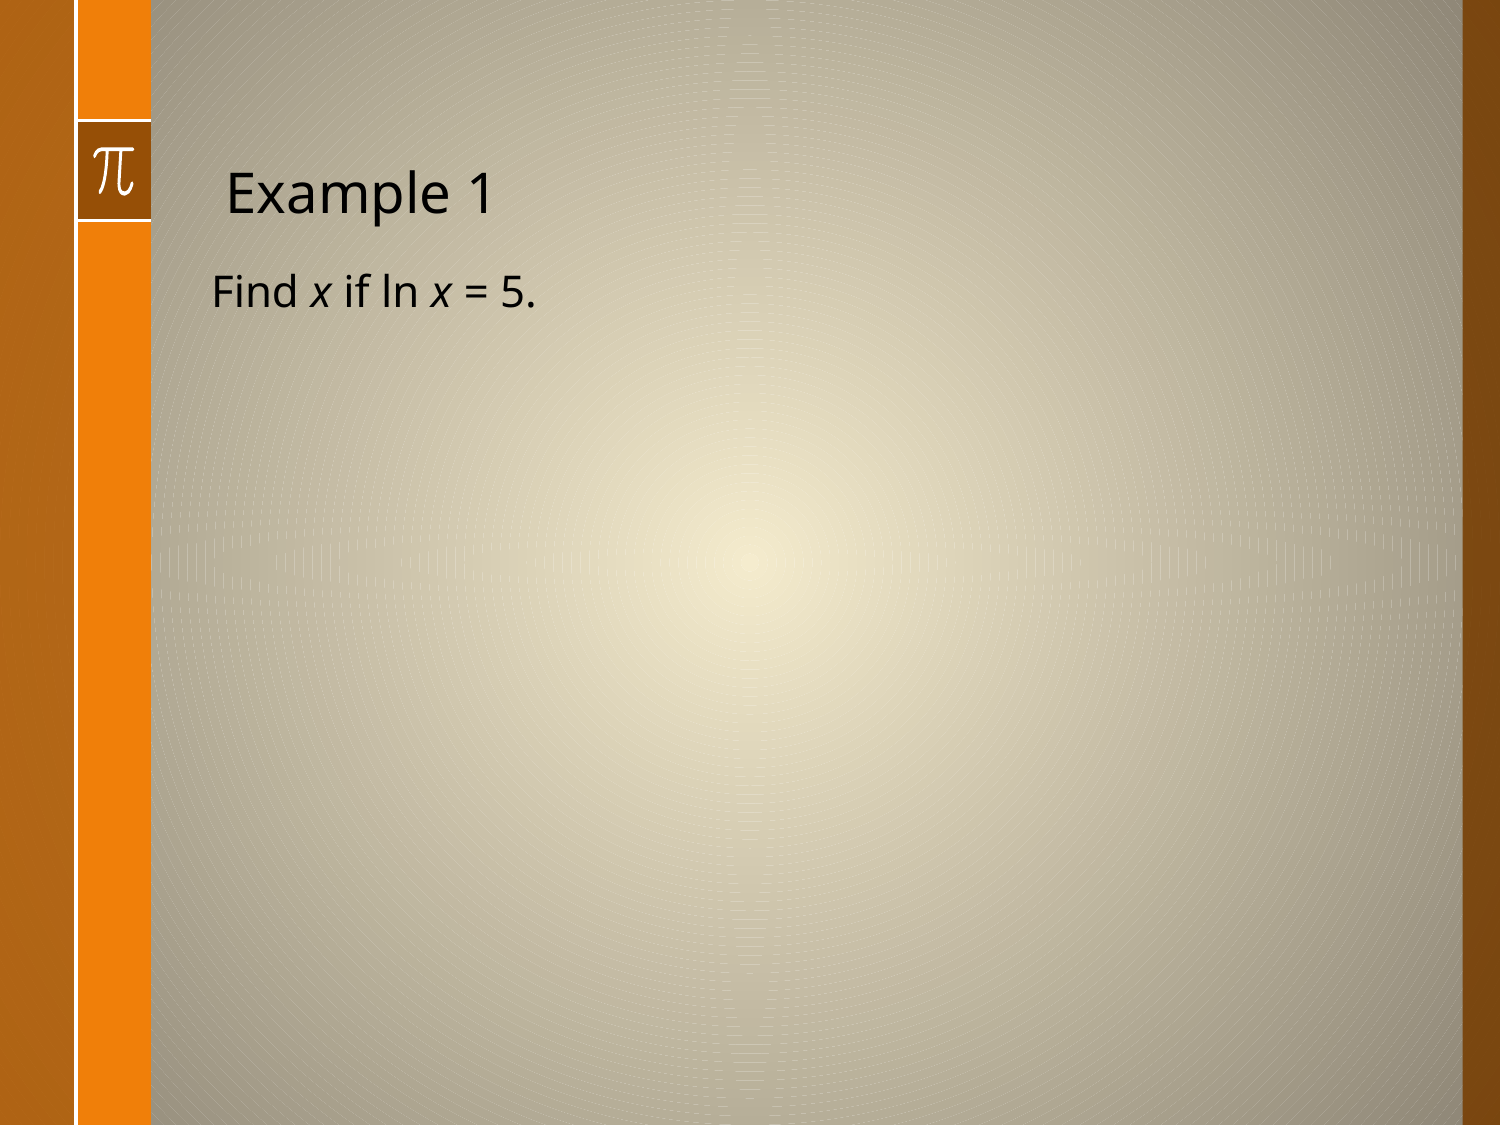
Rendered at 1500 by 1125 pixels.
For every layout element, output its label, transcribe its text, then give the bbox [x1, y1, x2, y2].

title Example 1 [196, 29, 1400, 233]
list Find x if ln x = 5. [196, 262, 1400, 1013]
